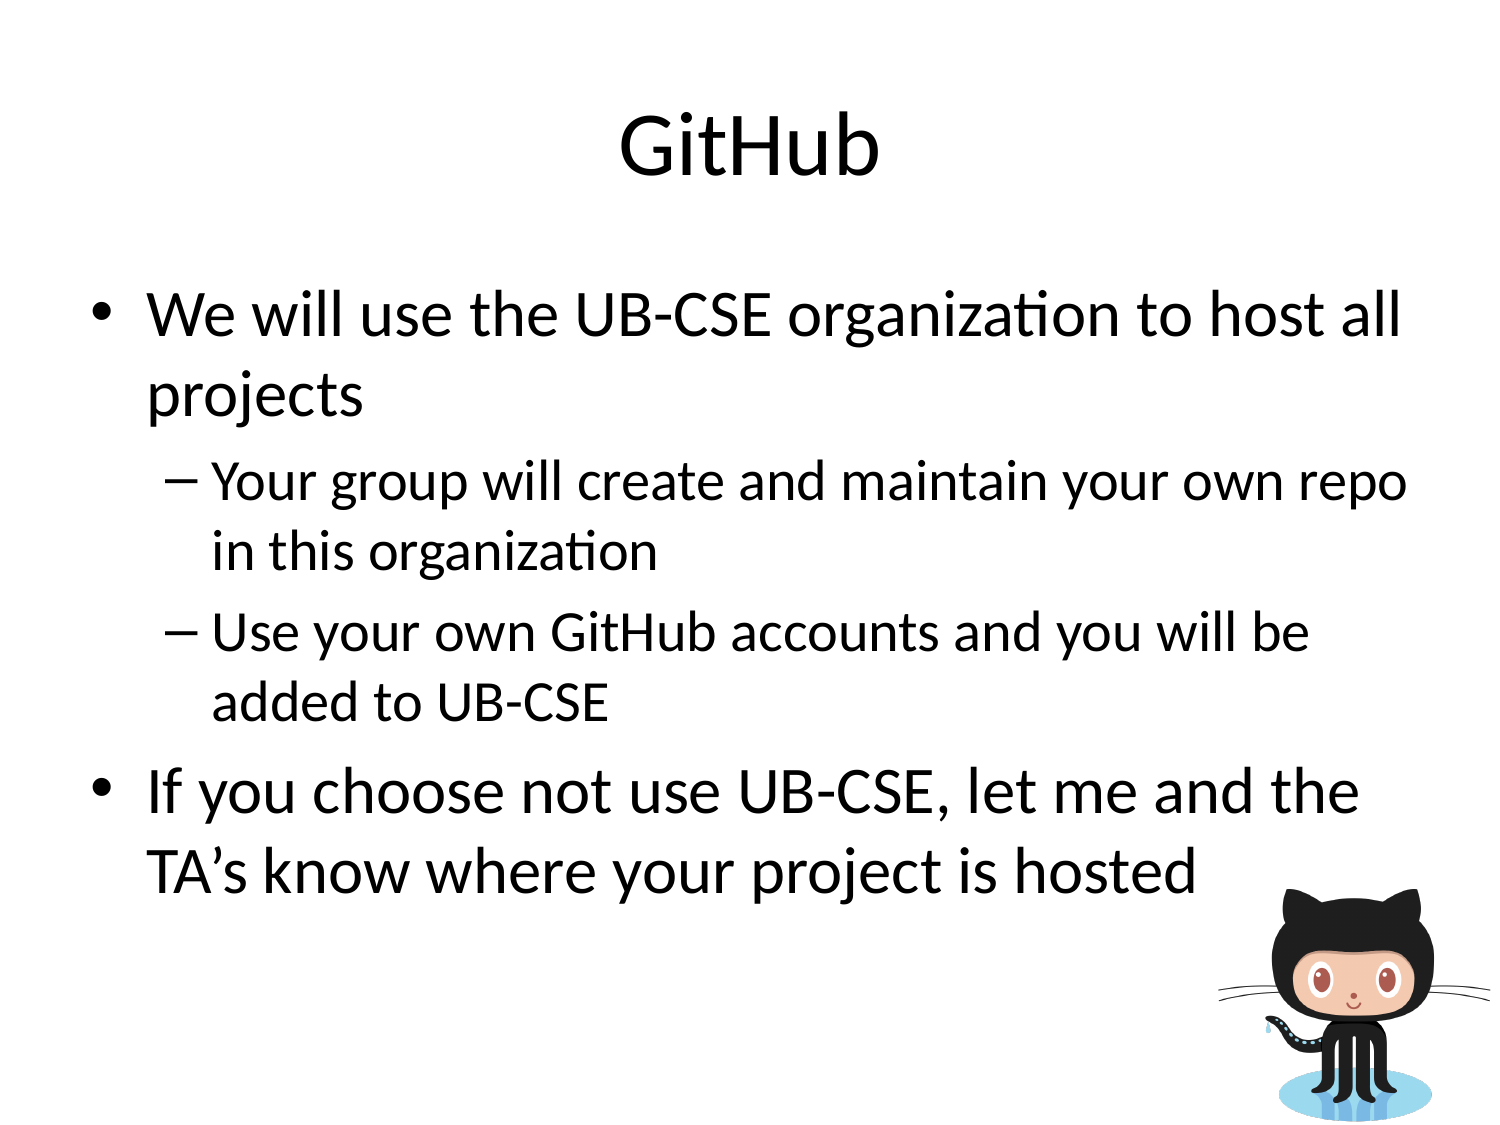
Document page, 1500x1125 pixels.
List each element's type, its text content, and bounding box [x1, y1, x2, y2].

title GitHub [75, 45, 1425, 233]
list We will use the UB-CSE organization to host all projects Your group will create and maintain your own repo in this organization Use your own GitHub accounts and you will be added to UB-CSE If you choose not use UB-CSE, let me and the TA’s know where your project is hosted [75, 262, 1425, 1005]
picture [1209, 883, 1500, 1125]
